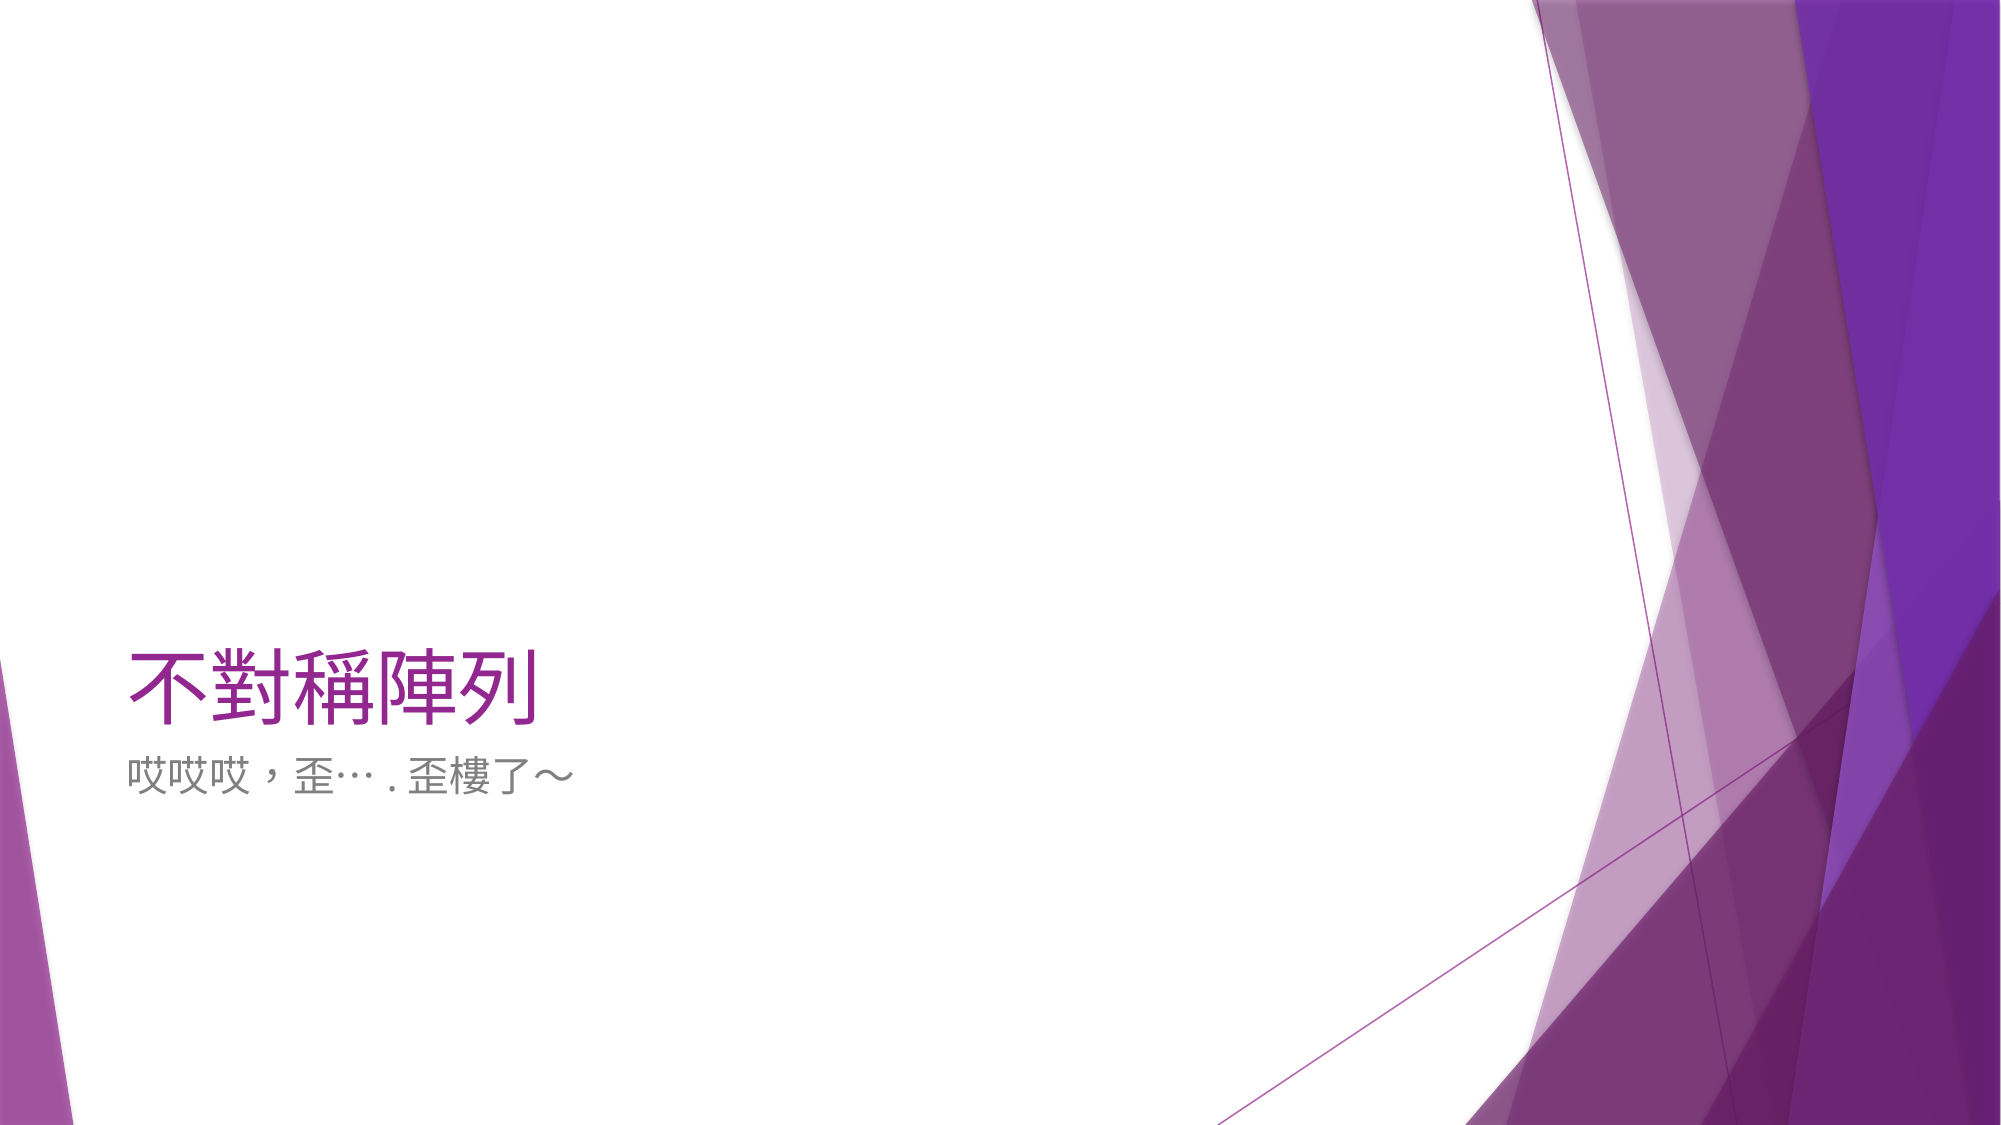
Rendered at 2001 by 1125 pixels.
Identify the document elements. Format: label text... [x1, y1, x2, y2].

list 哎哎哎，歪….歪樓了～ [111, 742, 1522, 884]
title 不對稱陣列 [111, 443, 1522, 742]
